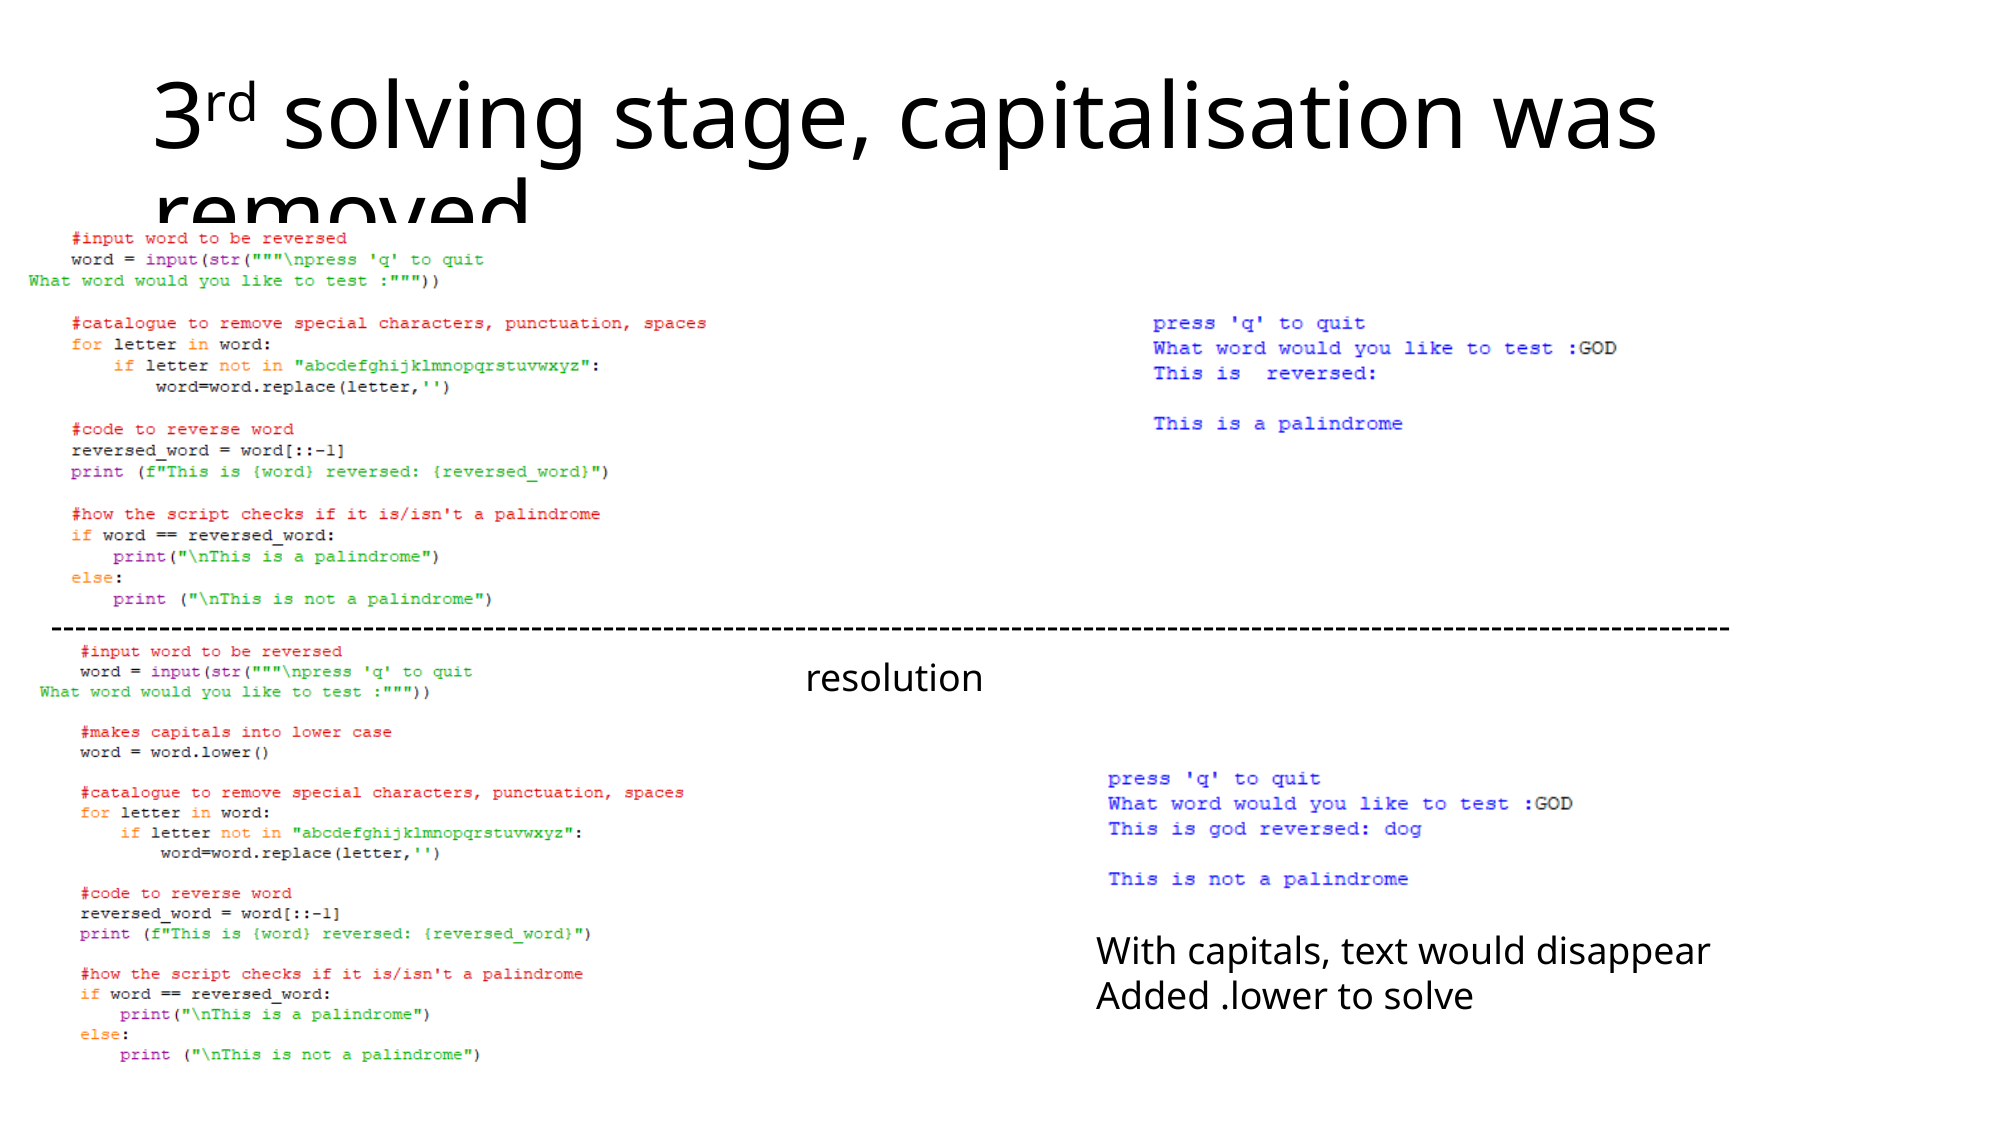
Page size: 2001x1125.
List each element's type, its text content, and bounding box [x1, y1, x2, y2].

text_box With capitals, text would disappear Added .lower to solve [1081, 919, 2000, 1025]
picture [1148, 314, 1641, 449]
picture [35, 640, 712, 1068]
title 3rd solving stage, capitalisation was removed [137, 59, 1863, 278]
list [24, 222, 728, 621]
text_box -------------------------------------------------------------------------------------------------------------------------------------------- [35, 594, 1885, 655]
text_box resolution [790, 646, 1000, 707]
picture [1107, 768, 1582, 894]
